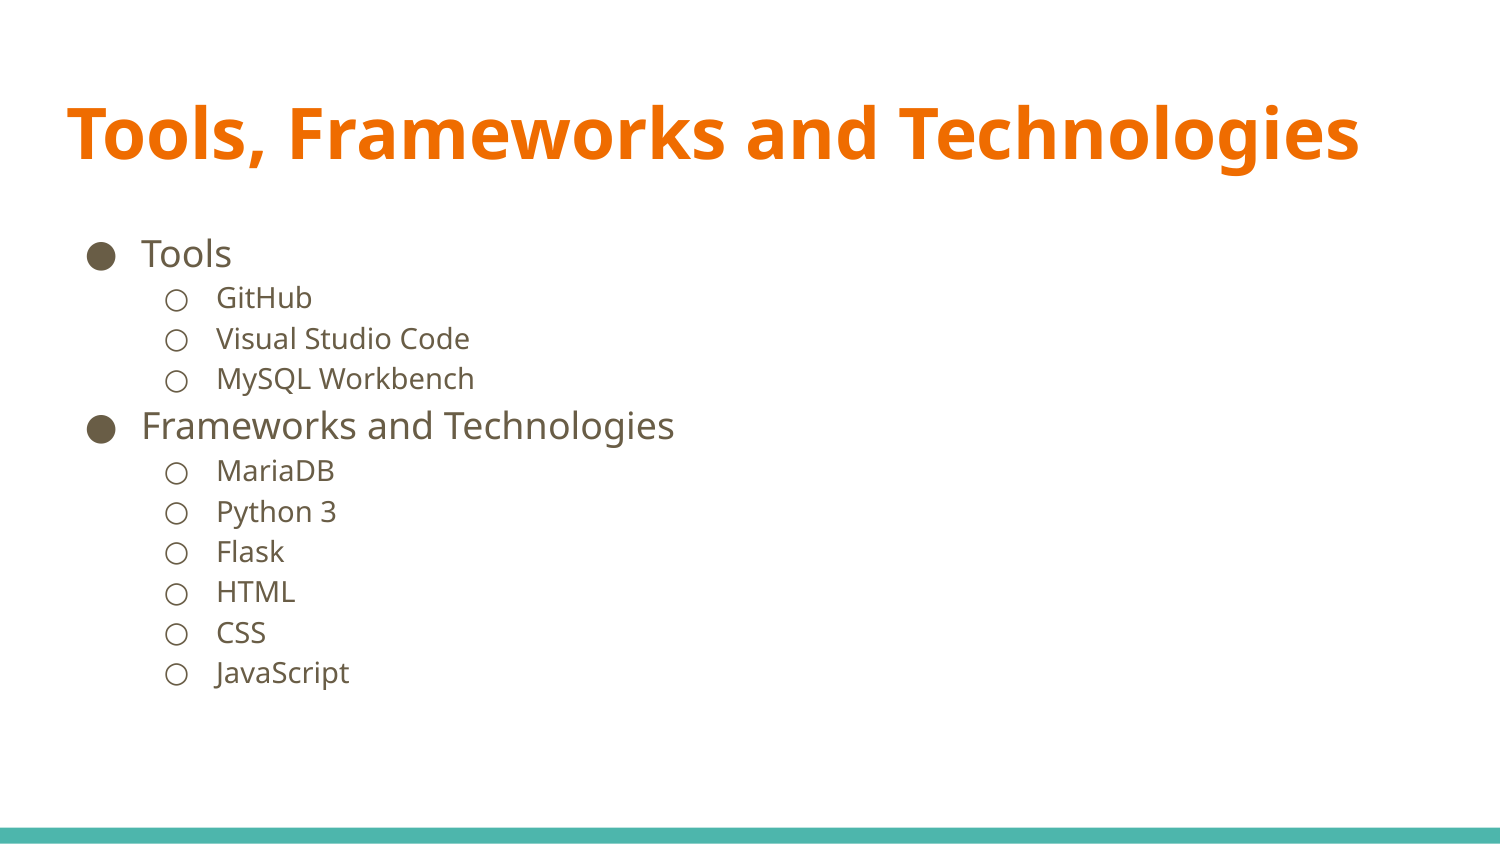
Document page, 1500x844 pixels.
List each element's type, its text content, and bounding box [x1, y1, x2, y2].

list Tools GitHub Visual Studio Code MySQL Workbench Frameworks and Technologies MariaDB Python 3 Flask HTML CSS JavaScript [51, 207, 1449, 750]
title Tools, Frameworks and Technologies [51, 72, 1449, 189]
